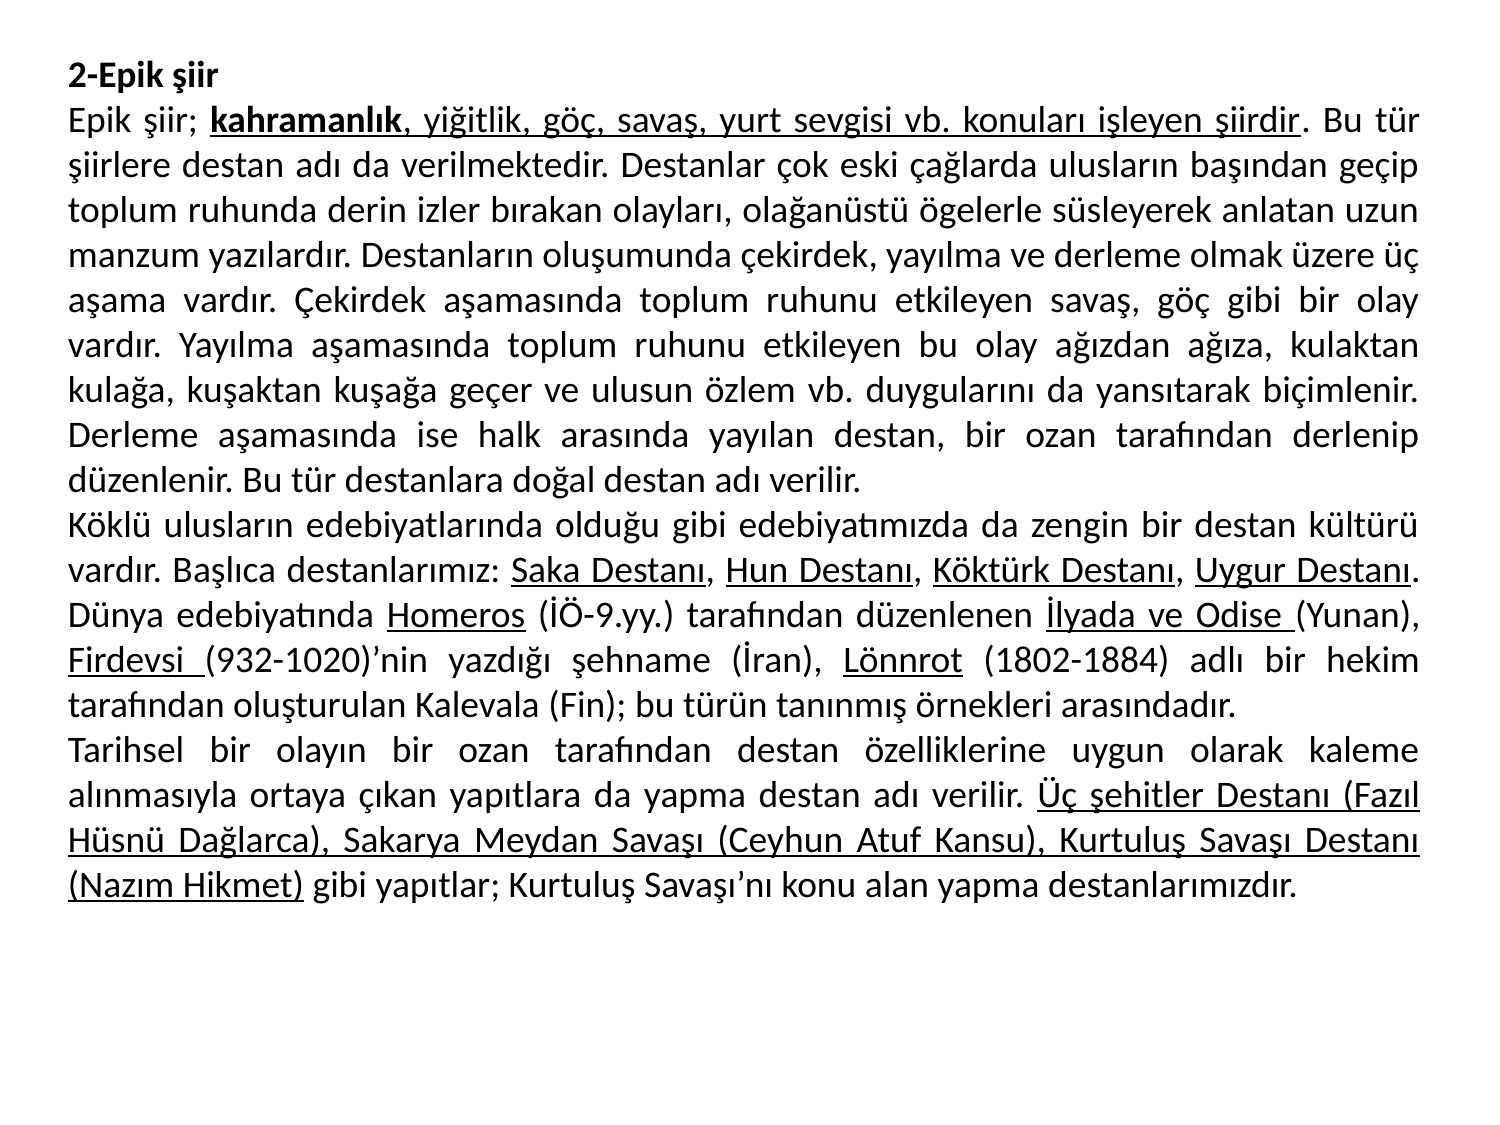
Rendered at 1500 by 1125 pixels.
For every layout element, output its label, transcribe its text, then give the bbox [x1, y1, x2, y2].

text_box 2-Epik şiir Epik şiir; kahramanlık, yiğitlik, göç, savaş, yurt sevgisi vb. konuları işleyen şiirdir. Bu tür şiirlere destan adı da verilmektedir. Destanlar çok eski çağlarda ulusların başından geçip toplum ruhunda derin izler bırakan olayları, olağanüstü ögelerle süsleyerek anlatan uzun manzum yazılardır. Destanların oluşumunda çekirdek, yayılma ve derleme olmak üzere üç aşama vardır. Çekirdek aşamasında toplum ruhunu etkileyen savaş, göç gibi bir olay vardır. Yayılma aşamasında toplum ruhunu etkileyen bu olay ağızdan ağıza, kulaktan kulağa, kuşaktan kuşağa geçer ve ulusun özlem vb. duygularını da yansıtarak biçimlenir. Derleme aşamasında ise halk arasında yayılan destan, bir ozan tarafından derlenip düzenlenir. Bu tür destanlara doğal destan adı verilir. Köklü ulusların edebiyatlarında olduğu gibi edebiyatımızda da zengin bir destan kültürü vardır. Başlıca destanlarımız: Saka Destanı, Hun Destanı, Köktürk Destanı, Uygur Destanı. Dünya edebiyatında Homeros (İÖ-9.yy.) tarafından düzenlenen İlyada ve Odise (Yunan), Firdevsi (932-1020)’nin yazdığı şehname (İran), Lönnrot (1802-1884) adlı bir hekim tarafından oluşturulan Kalevala (Fin); bu türün tanınmış örnekleri arasındadır. Tarihsel bir olayın bir ozan tarafından destan özelliklerine uygun olarak kaleme alınmasıyla ortaya çıkan yapıtlara da yapma destan adı verilir. Üç şehitler Destanı (Fazıl Hüsnü Dağlarca), Sakarya Meydan Savaşı (Ceyhun Atuf Kansu), Kurtuluş Savaşı Destanı (Nazım Hikmet) gibi yapıtlar; Kurtuluş Savaşı’nı konu alan yapma destanlarımızdır. [53, 42, 1436, 913]
